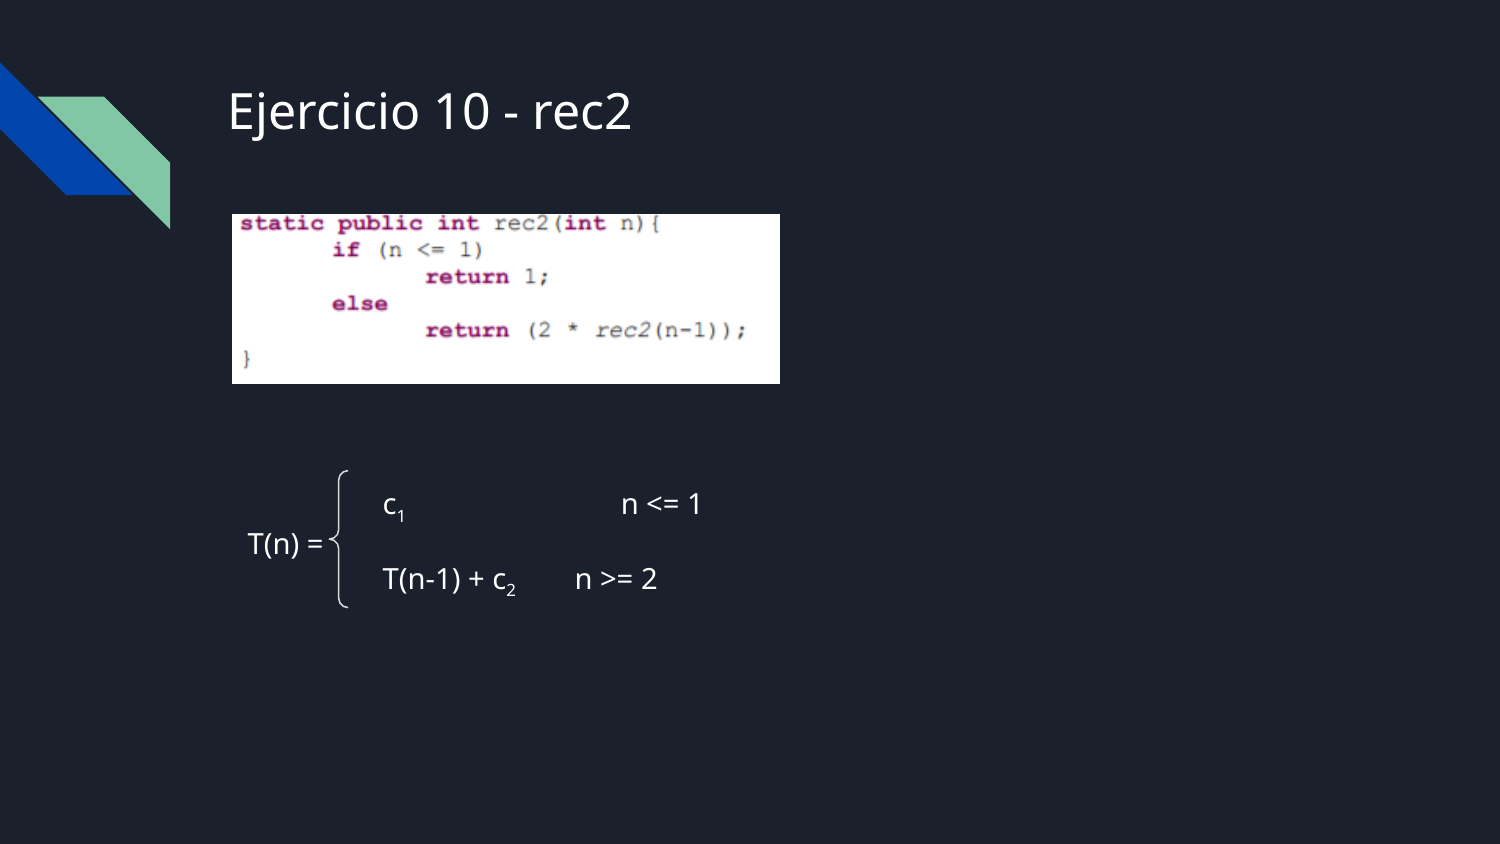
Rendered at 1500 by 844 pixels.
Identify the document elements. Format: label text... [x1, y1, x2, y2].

text_box [329, 470, 349, 608]
text_box c1 n <= 1 T(n) = T(n-1) + c2 n >= 2 [232, 470, 1064, 648]
title Ejercicio 10 - rec2 [212, 64, 1368, 215]
picture [232, 214, 780, 384]
